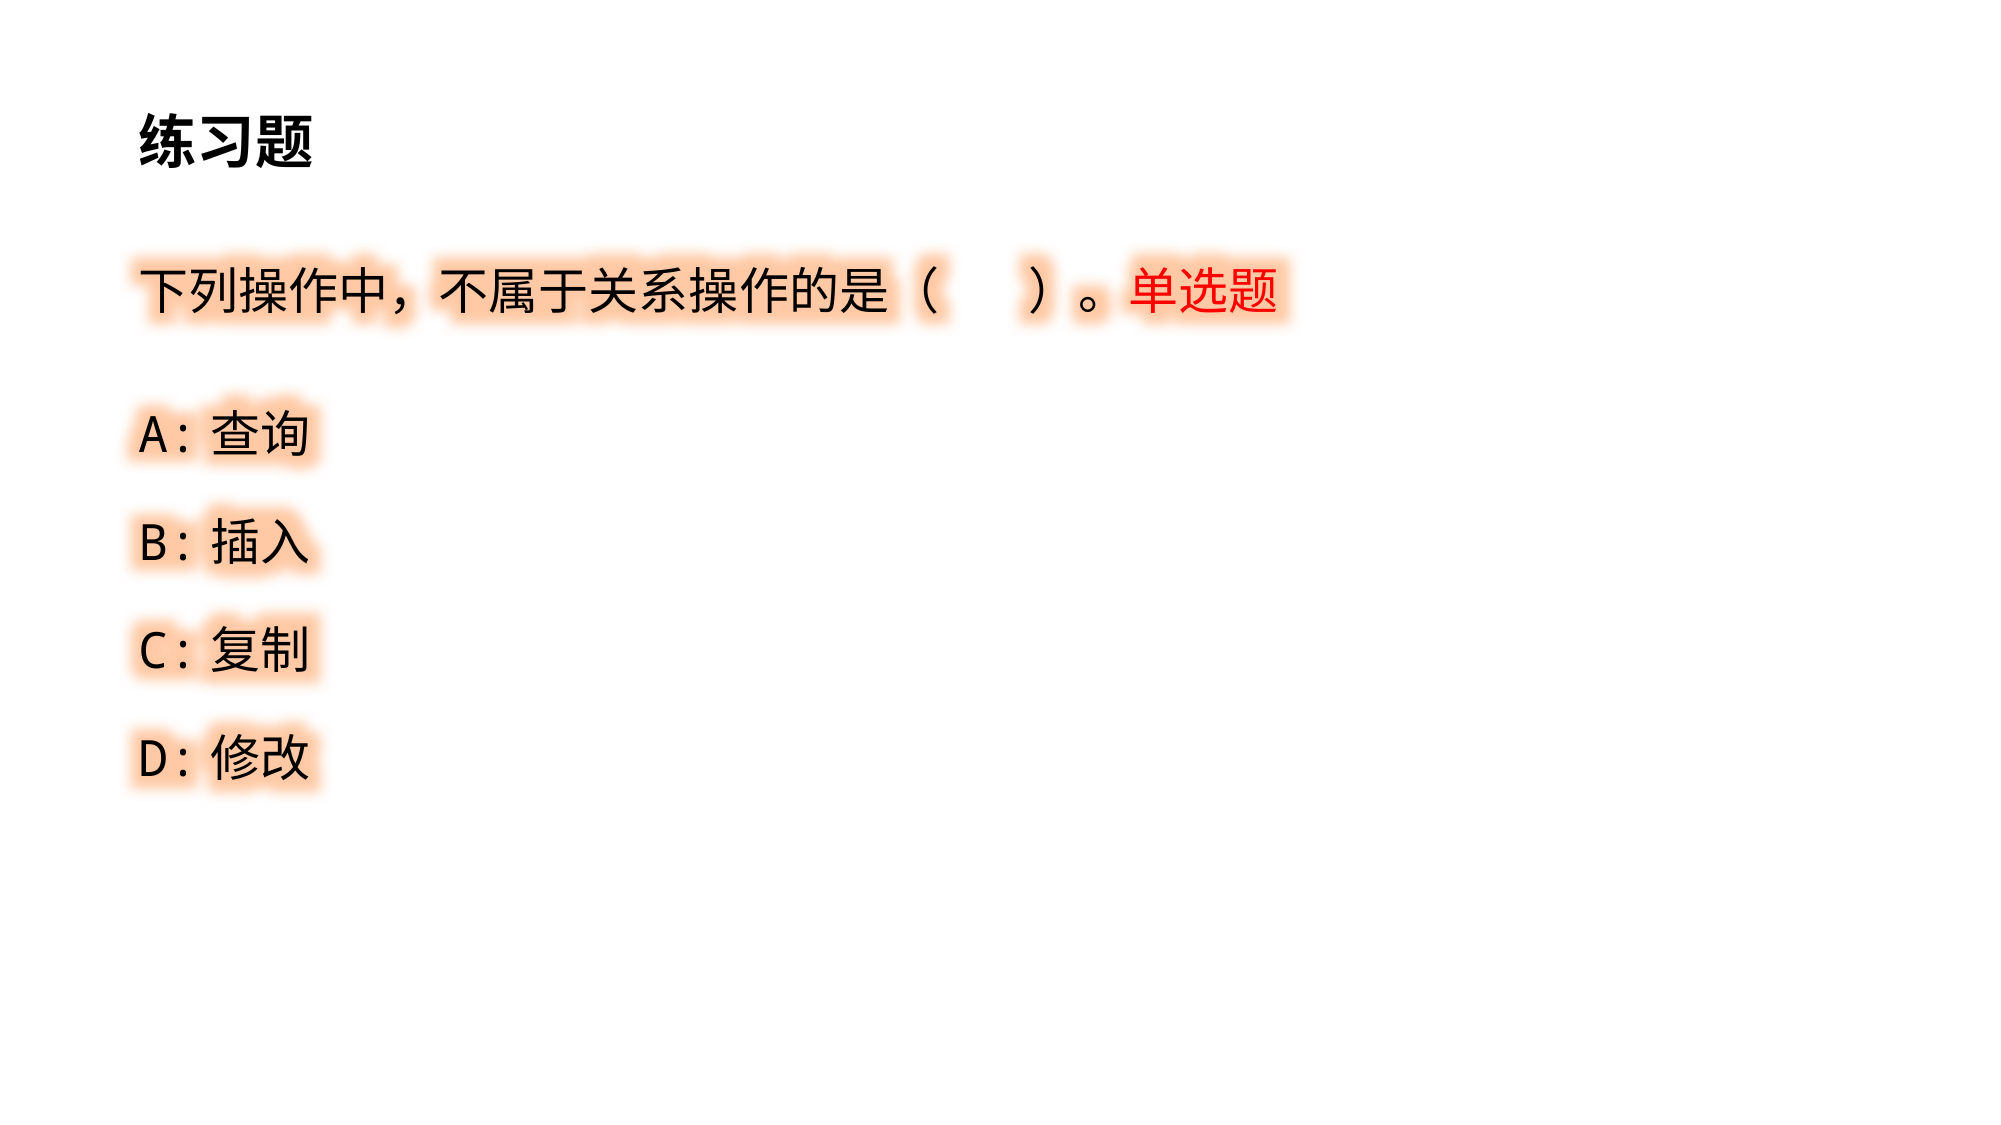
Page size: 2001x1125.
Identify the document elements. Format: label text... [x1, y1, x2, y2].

text_box 练习题 [120, 95, 1568, 184]
text_box 2.2.1.19 关系数据库 [117, 216, 1843, 1051]
text_box 2.2.2.1 基本的关系操作 [113, 212, 1847, 1055]
text_box 下列操作中，不属于关系操作的是（ ）。单选题 A:查询 B:插入 C:复制 D:修改 [120, 219, 1839, 1047]
